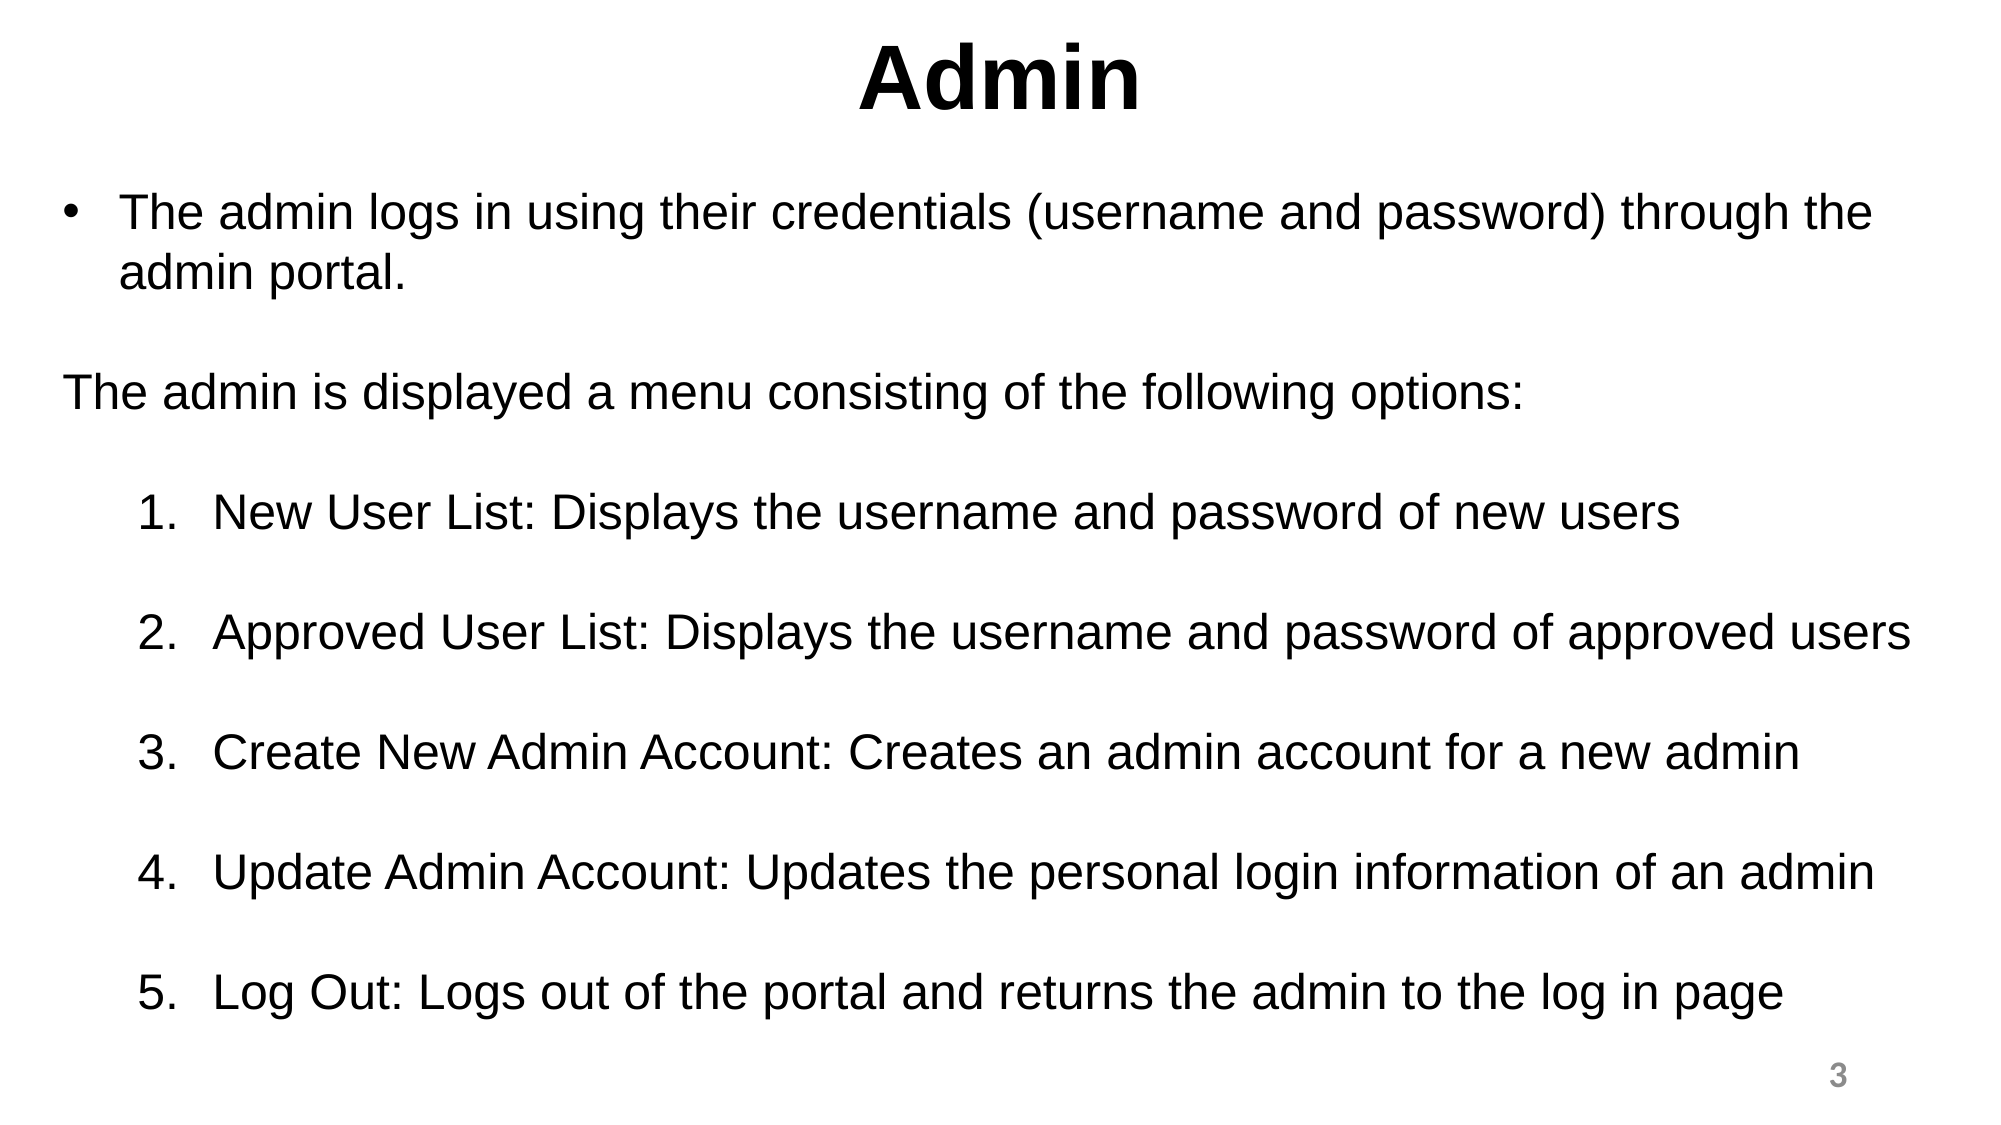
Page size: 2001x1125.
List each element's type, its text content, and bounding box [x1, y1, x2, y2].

title Admin [137, 22, 1863, 137]
slide_number 3 [1412, 1042, 1863, 1103]
text_box The admin logs in using their credentials (username and password) through the admin portal. The admin is displayed a menu consisting of the following options: New User List: Displays the username and password of new users Approved User List: Displays the username and password of approved users Create New Admin Account: Creates an admin account for a new admin Update Admin Account: Updates the personal login information of an admin Log Out: Logs out of the portal and returns the admin to the log in page [47, 172, 1953, 1028]
